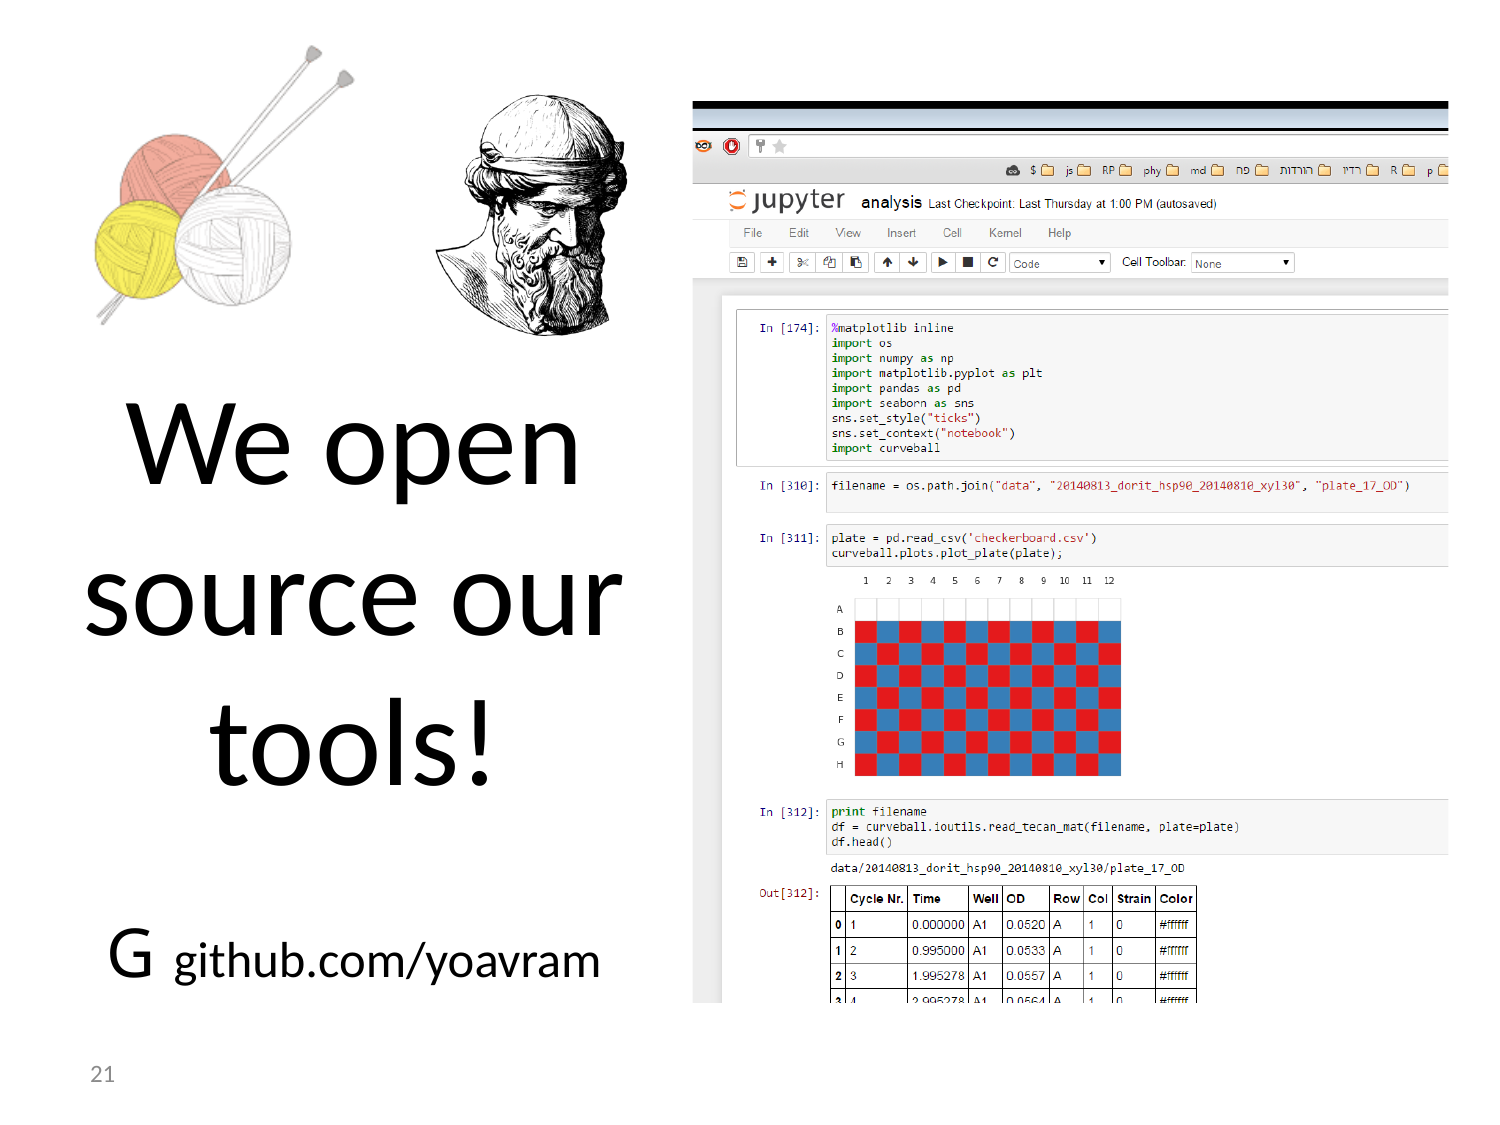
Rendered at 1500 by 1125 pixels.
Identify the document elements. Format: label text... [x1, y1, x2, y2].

title We open source our tools! G github.com/yoavram [53, 349, 656, 1000]
picture [430, 93, 628, 339]
slide_number 21 [75, 1042, 425, 1103]
picture [692, 101, 1449, 1010]
picture [52, 30, 366, 344]
